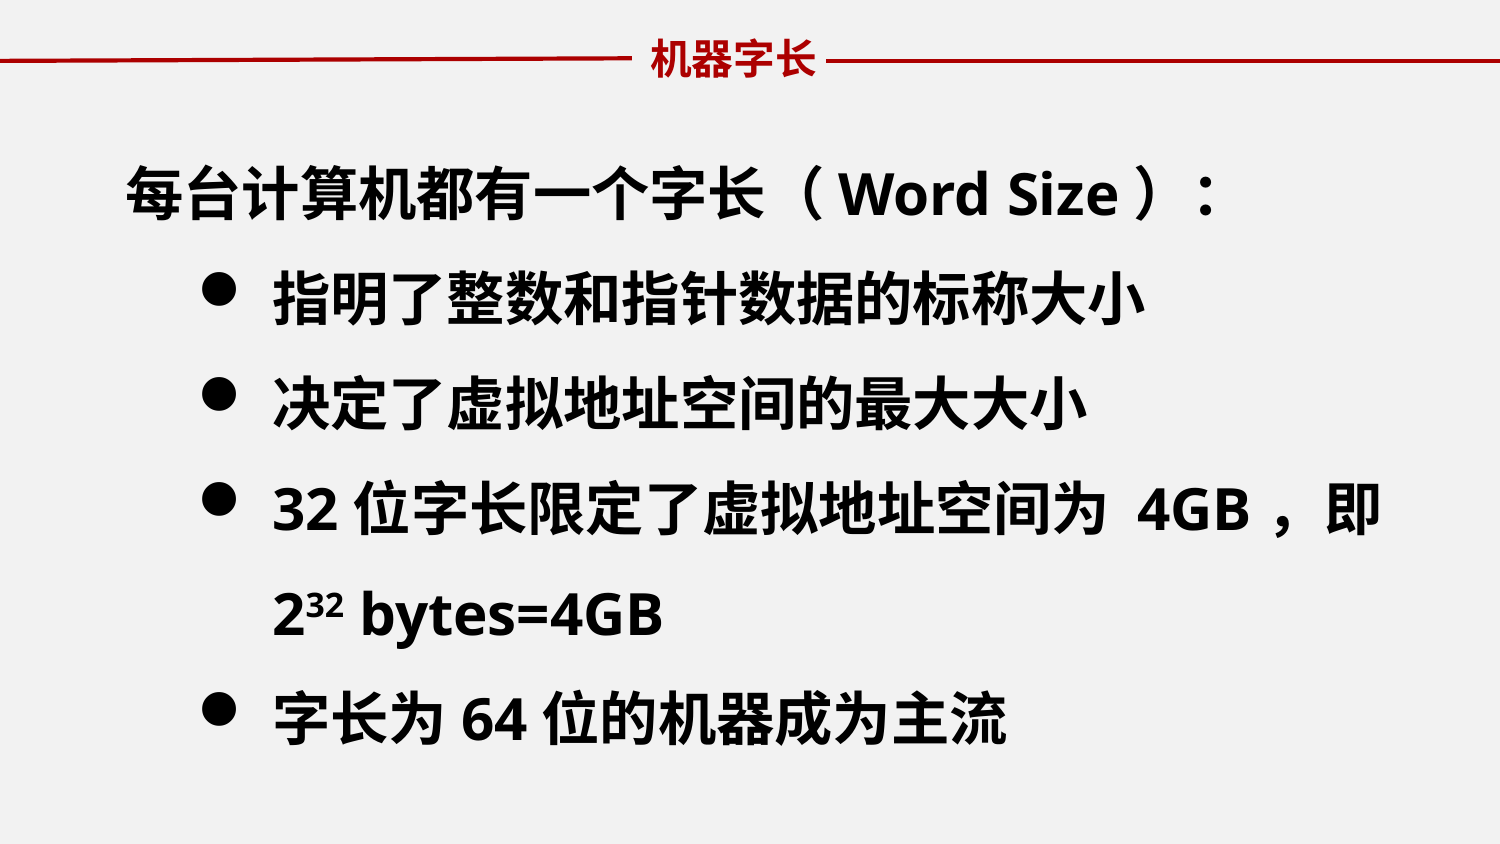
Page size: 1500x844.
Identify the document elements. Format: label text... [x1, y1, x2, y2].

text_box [0, 57, 633, 62]
text_box 每台计算机都有一个字长（Word Size）： 指明了整数和指针数据的标称大小 决定了虚拟地址空间的最大大小 32位字长限定了虚拟地址空间为 4GB，即232 bytes=4GB 字长为64位的机器成为主流 [64, 114, 1447, 760]
text_box 机器字长 [431, 25, 1036, 91]
